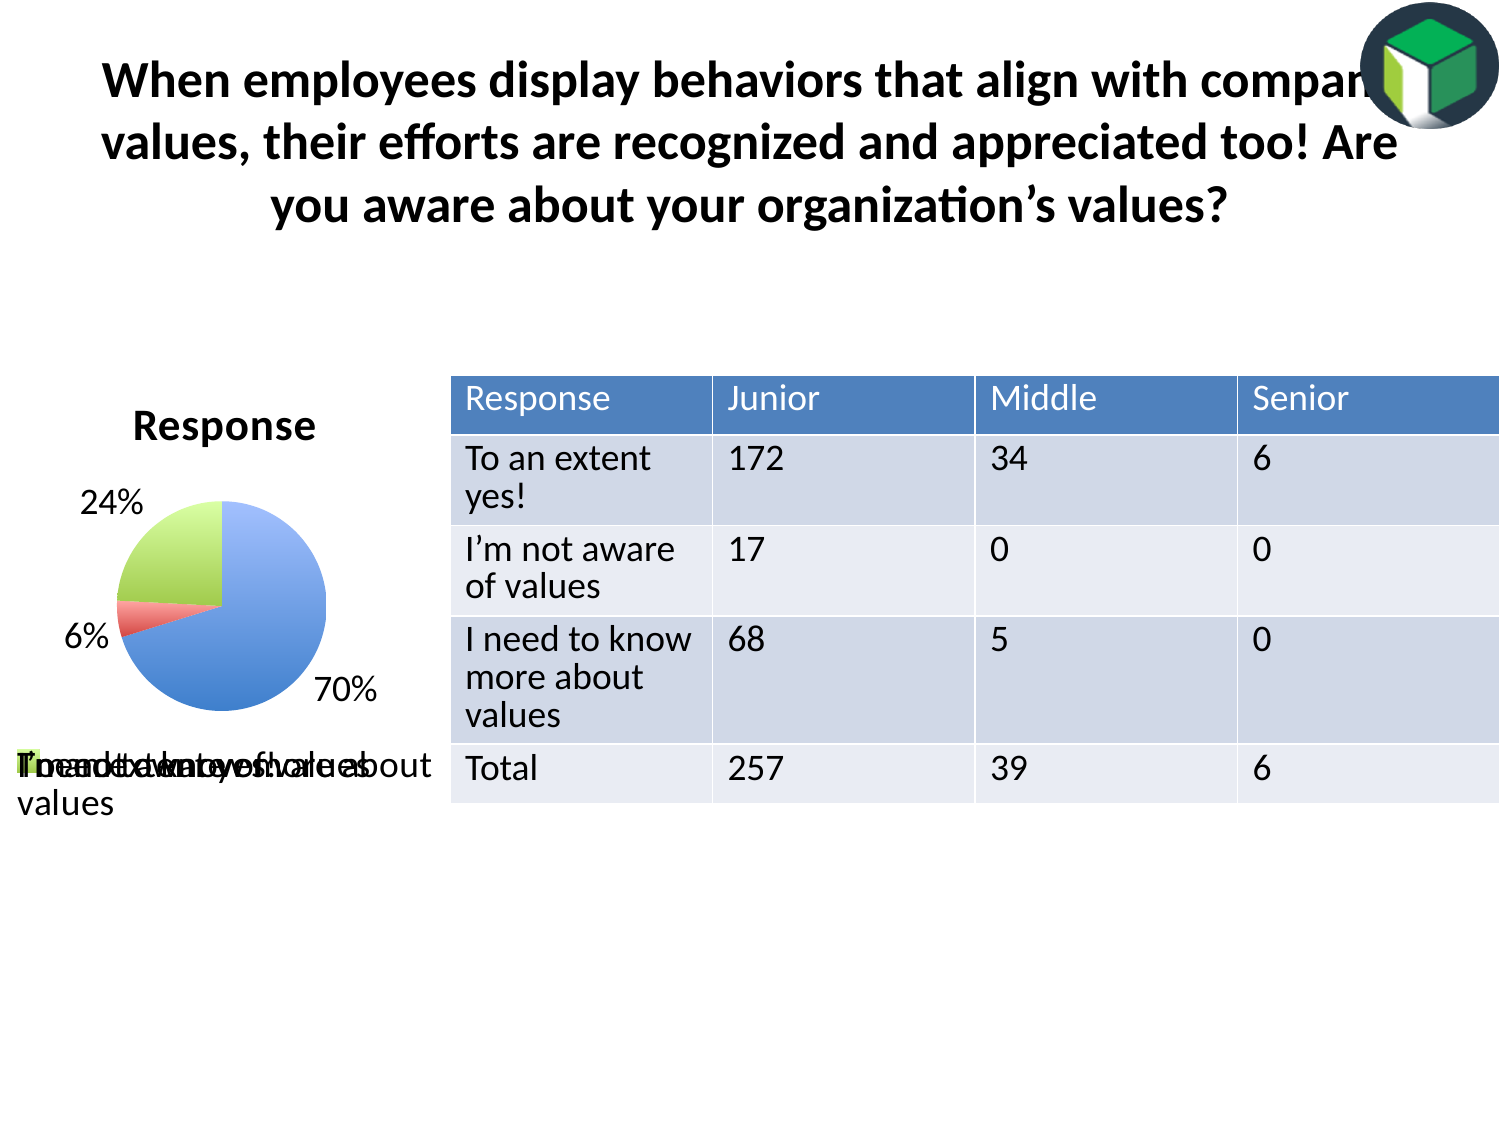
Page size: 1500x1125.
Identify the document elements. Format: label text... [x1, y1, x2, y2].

picture [1360, 2, 1499, 130]
title When employees display behaviors that align with company values, their efforts are recognized and appreciated too! Are you aware about your organization’s values? [75, 45, 1425, 233]
table_cell 5 [976, 617, 1237, 743]
table_cell 0 [1238, 617, 1499, 743]
table_cell 6 [1238, 745, 1499, 803]
chart [0, 374, 451, 826]
table_cell 172 [713, 436, 974, 525]
table_cell 68 [713, 617, 974, 743]
table_cell To an extent yes! [454, 436, 712, 525]
table_cell 34 [976, 436, 1237, 525]
table_header Middle [976, 376, 1237, 434]
table_cell I need to know more about values [454, 617, 712, 743]
table_header Senior [1238, 376, 1499, 434]
table_cell 39 [976, 745, 1237, 803]
table_cell 0 [976, 526, 1237, 615]
table_cell 257 [713, 745, 974, 803]
table_cell 0 [1238, 526, 1499, 615]
table_cell 6 [1238, 436, 1499, 525]
table_cell Total [454, 745, 712, 803]
table_header Junior [713, 376, 974, 434]
table_header Response [452, 376, 712, 434]
table_cell I’m not aware of values [454, 526, 712, 615]
table_cell 17 [713, 526, 974, 615]
